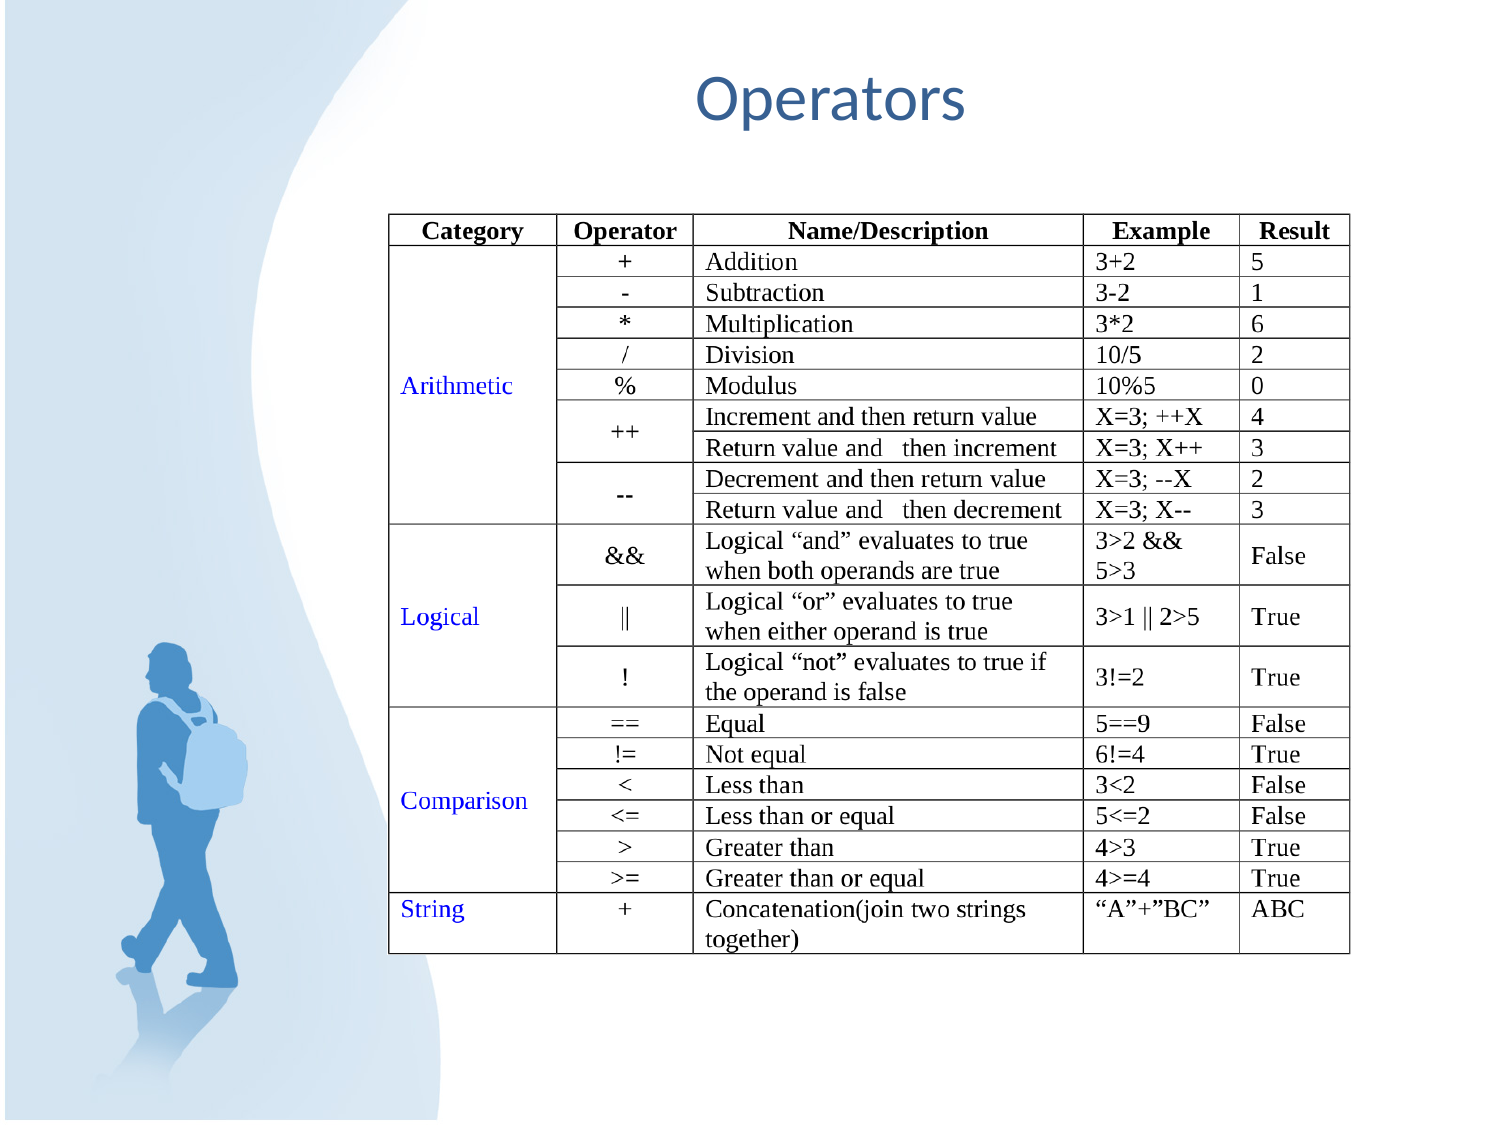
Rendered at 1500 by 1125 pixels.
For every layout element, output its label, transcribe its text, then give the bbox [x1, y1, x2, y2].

title Operators [324, 0, 1338, 188]
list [387, 212, 1351, 956]
picture [0, 0, 1500, 1125]
